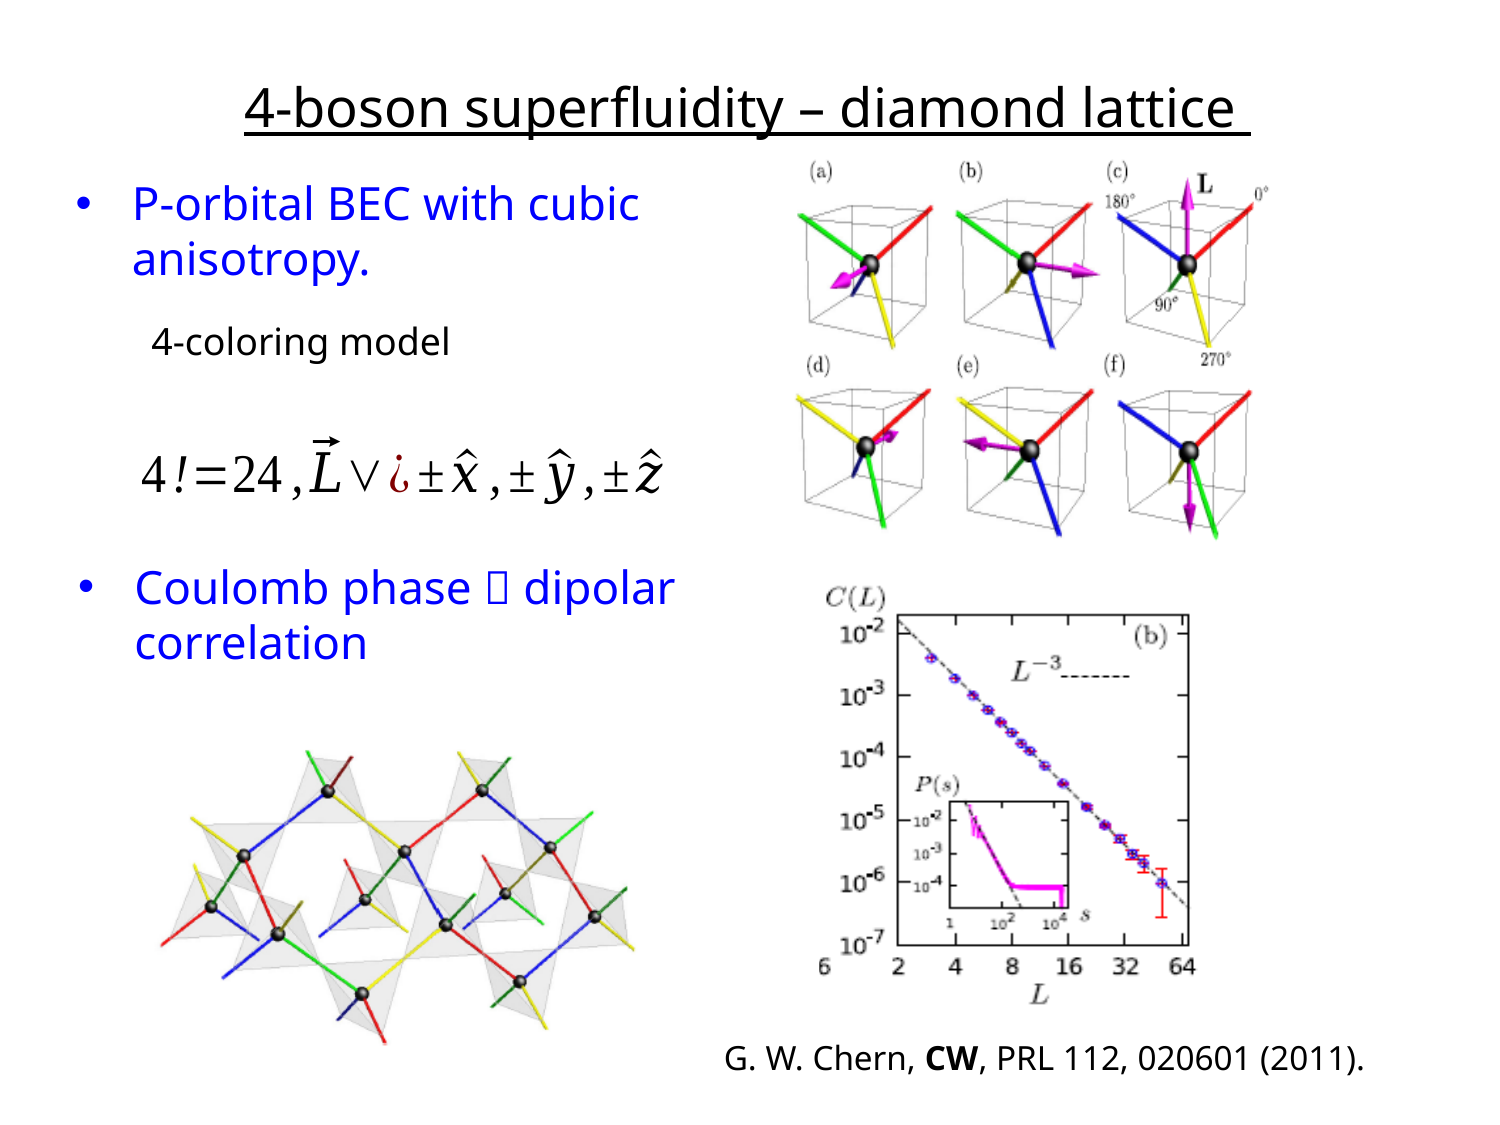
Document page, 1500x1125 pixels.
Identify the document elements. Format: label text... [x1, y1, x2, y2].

picture [819, 579, 1236, 1010]
picture [130, 749, 654, 1058]
text_box 4-boson superfluidity – diamond lattice [89, 61, 1406, 151]
picture [762, 140, 1317, 559]
text_box G. W. Chern, CW, PRL 112, 020601 (2011). [709, 1030, 1397, 1085]
text_box P-orbital BEC with cubic anisotropy. [60, 167, 762, 293]
